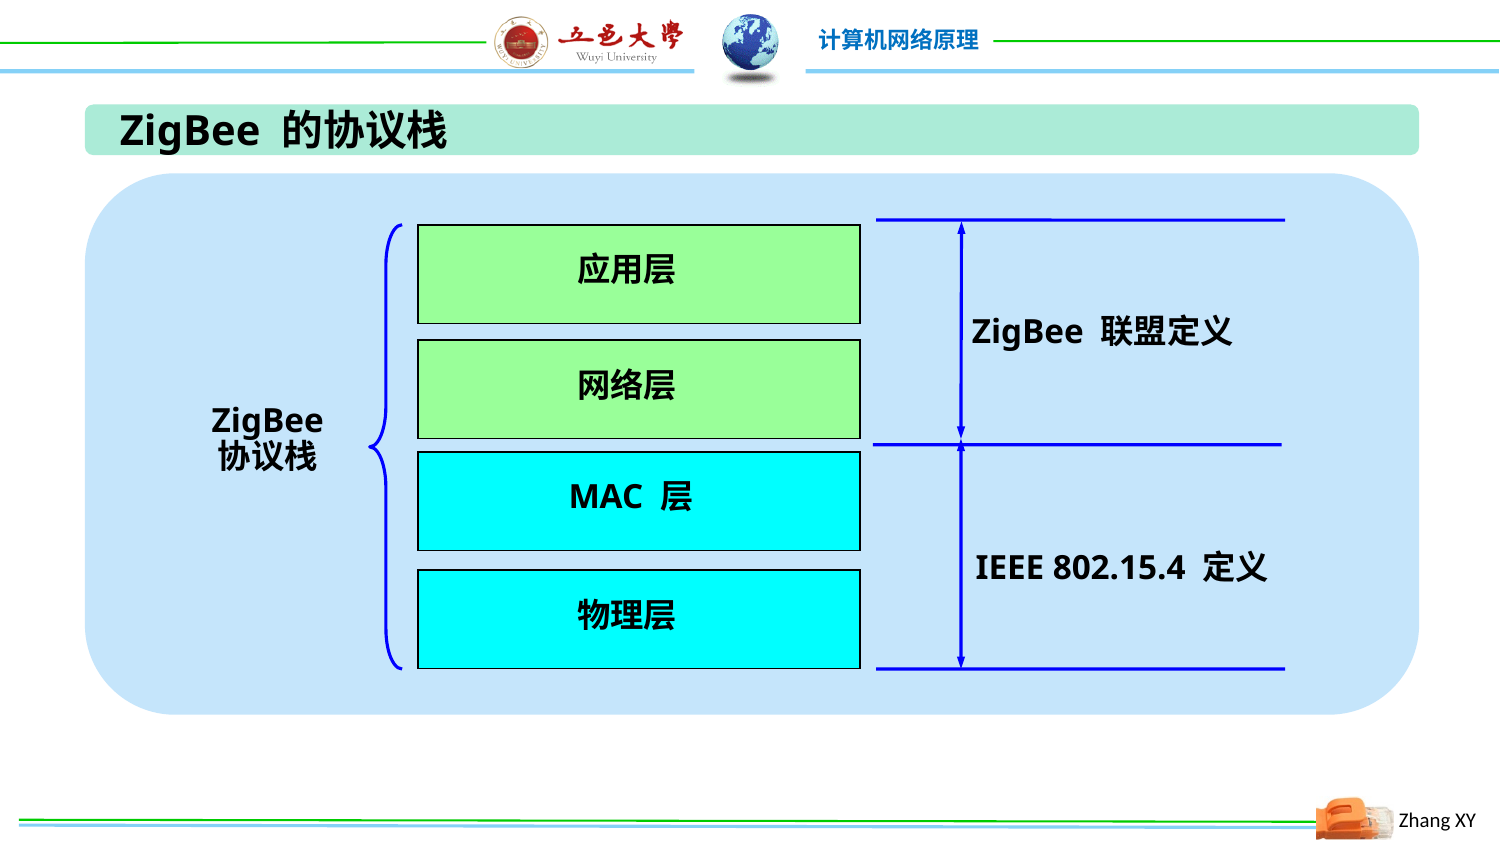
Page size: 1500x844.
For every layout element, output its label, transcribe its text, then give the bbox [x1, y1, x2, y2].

text_box [956, 358, 966, 439]
picture [494, 15, 697, 69]
text_box IEEE 802.15.4 定义 [960, 539, 1284, 594]
text_box [418, 340, 861, 439]
text_box ZigBee 联盟定义 [956, 302, 1249, 358]
text_box 物理层 [562, 586, 693, 642]
text_box ZigBee 的协议栈 [105, 96, 474, 162]
text_box 网络层 [562, 356, 693, 412]
text_box MAC 层 [553, 468, 709, 523]
text_box [418, 224, 861, 324]
picture [720, 12, 780, 88]
picture [1316, 796, 1394, 840]
text_box [369, 224, 403, 670]
text_box 应用层 [562, 241, 693, 296]
text_box [956, 594, 966, 669]
text_box [956, 439, 966, 539]
text_box [957, 221, 966, 302]
text_box ZigBee 协议栈 [196, 396, 339, 483]
text_box [418, 570, 861, 669]
text_box [82, 171, 1422, 717]
text_box [418, 452, 861, 551]
text_box [84, 104, 105, 156]
text_box [474, 104, 1420, 156]
